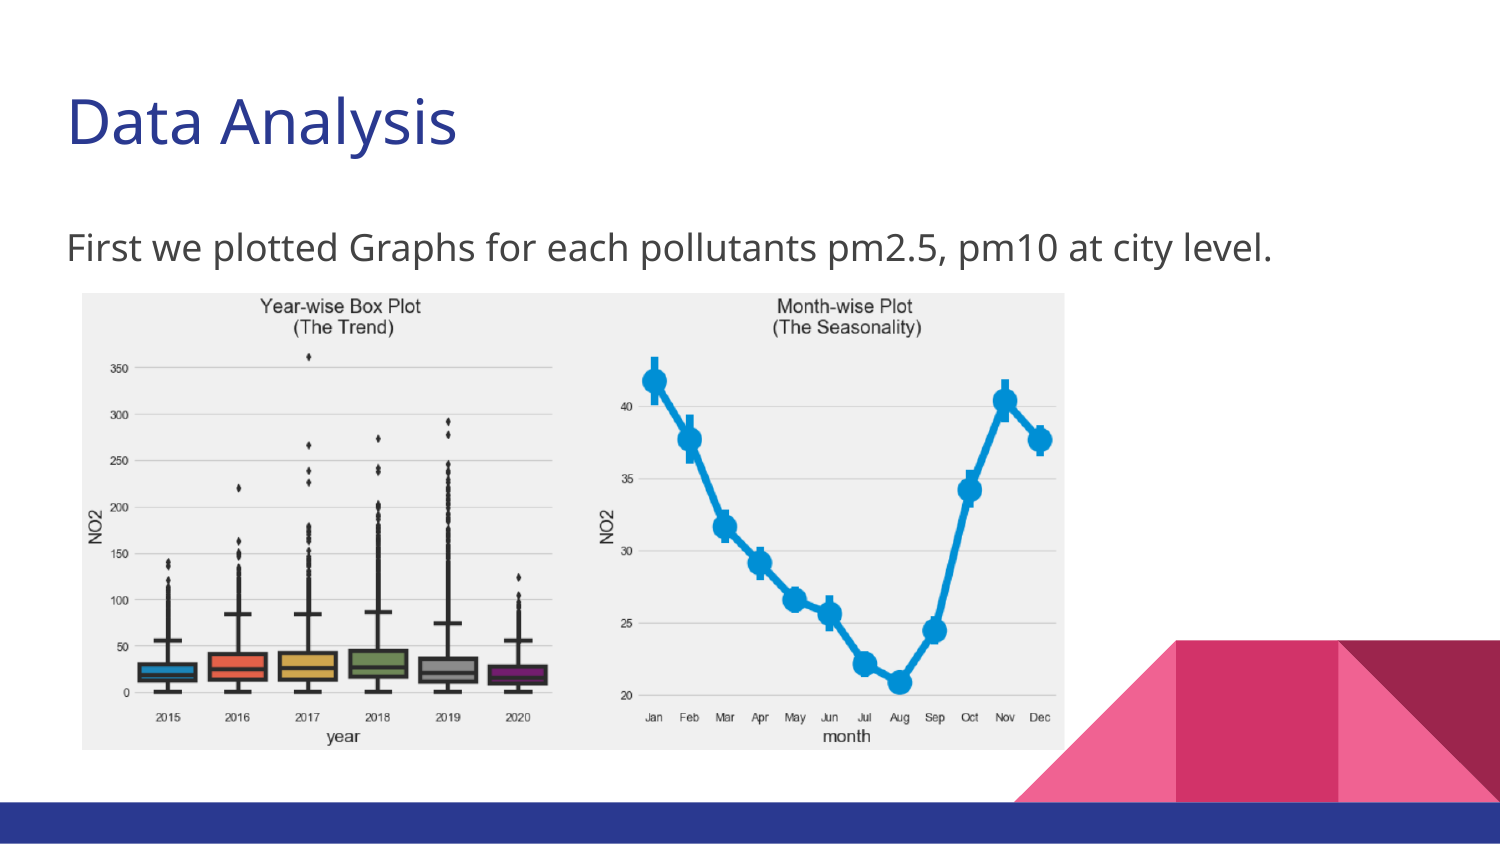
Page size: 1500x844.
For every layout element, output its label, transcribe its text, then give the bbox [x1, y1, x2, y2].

picture [81, 293, 1066, 750]
title Data Analysis [51, 67, 1449, 167]
list First we plotted Graphs for each pollutants pm2.5, pm10 at city level. [51, 201, 1449, 750]
